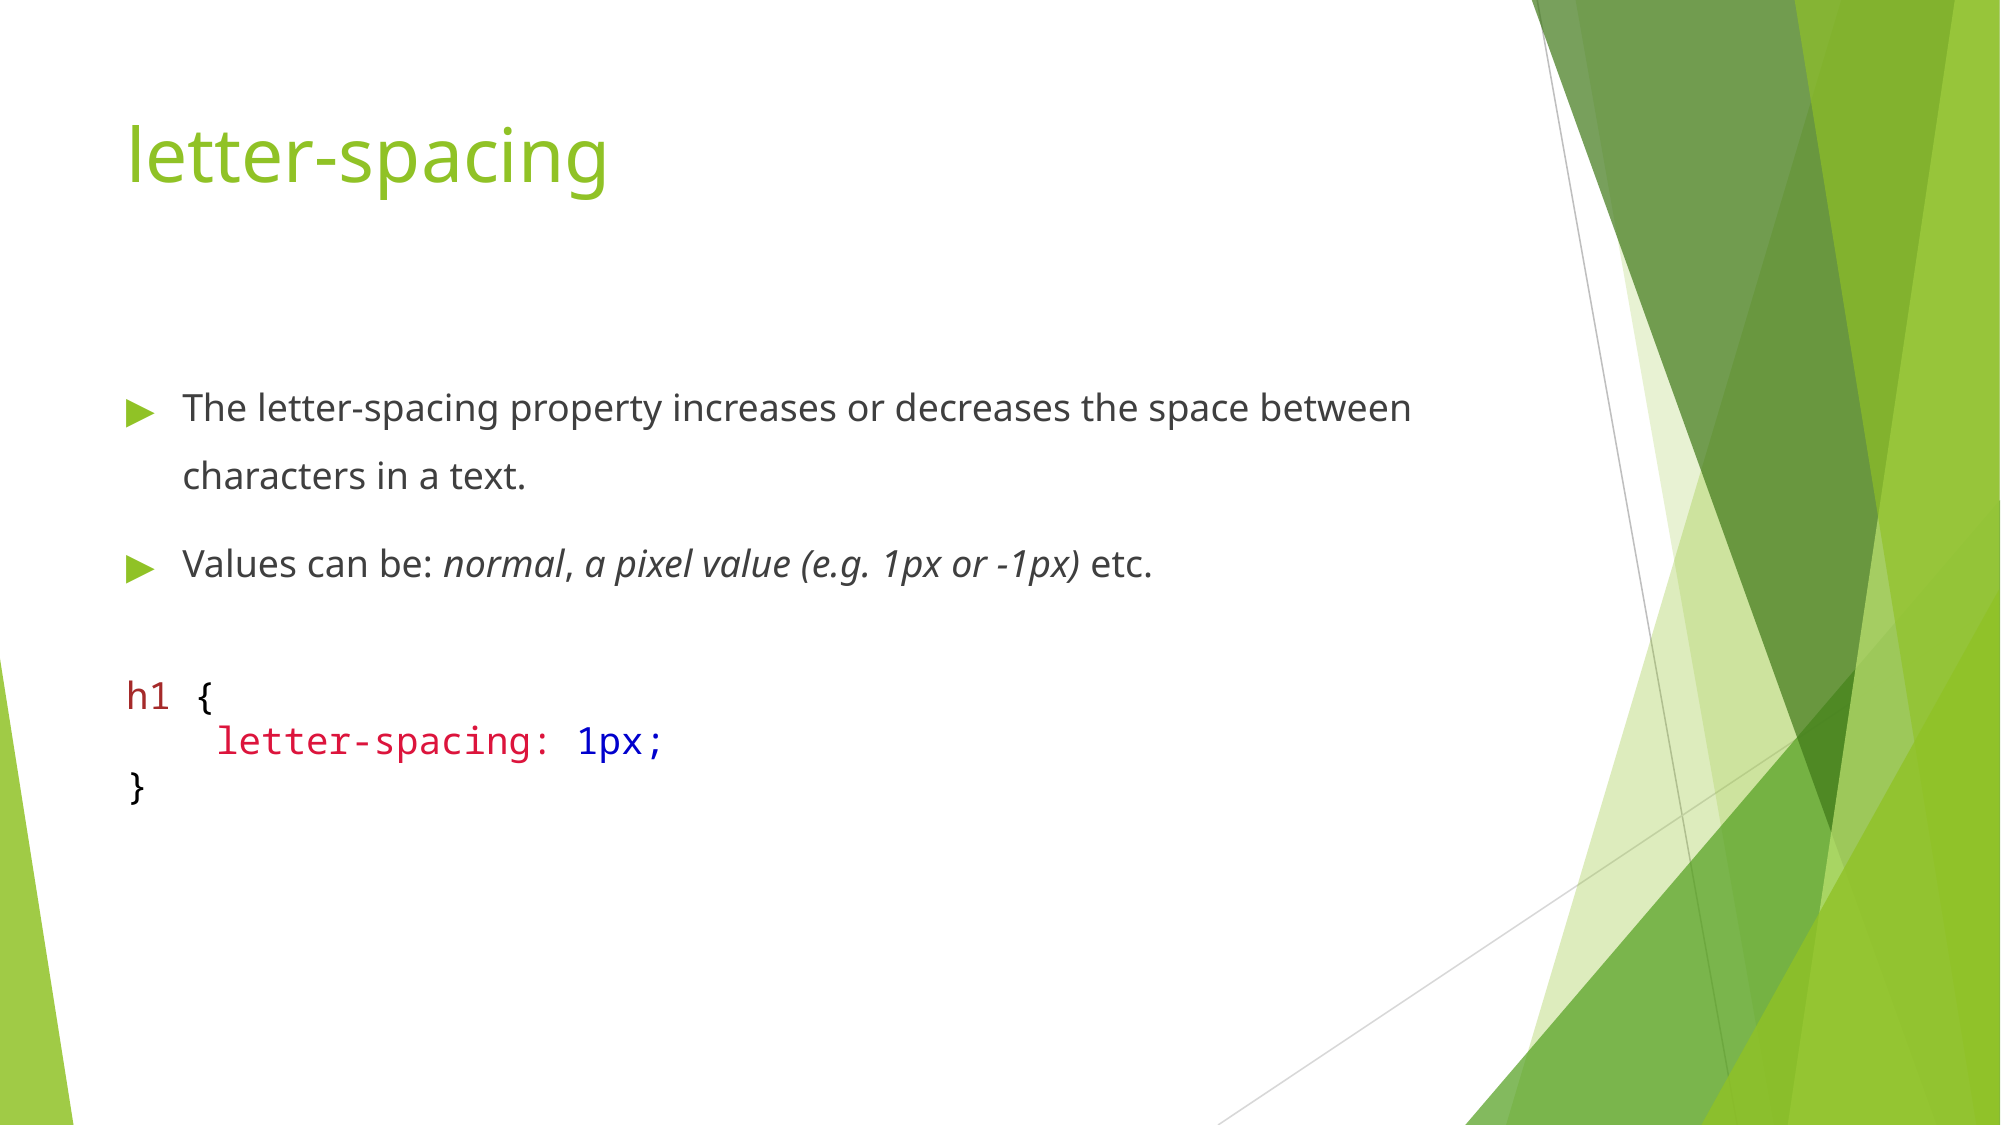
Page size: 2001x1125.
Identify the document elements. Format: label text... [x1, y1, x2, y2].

title letter-spacing [111, 99, 1522, 317]
list The letter-spacing property increases or decreases the space between characters in a text. Values can be: normal, a pixel value (e.g. 1px or -1px) etc. h1 { letter-spacing: 1px; } [111, 354, 1522, 992]
